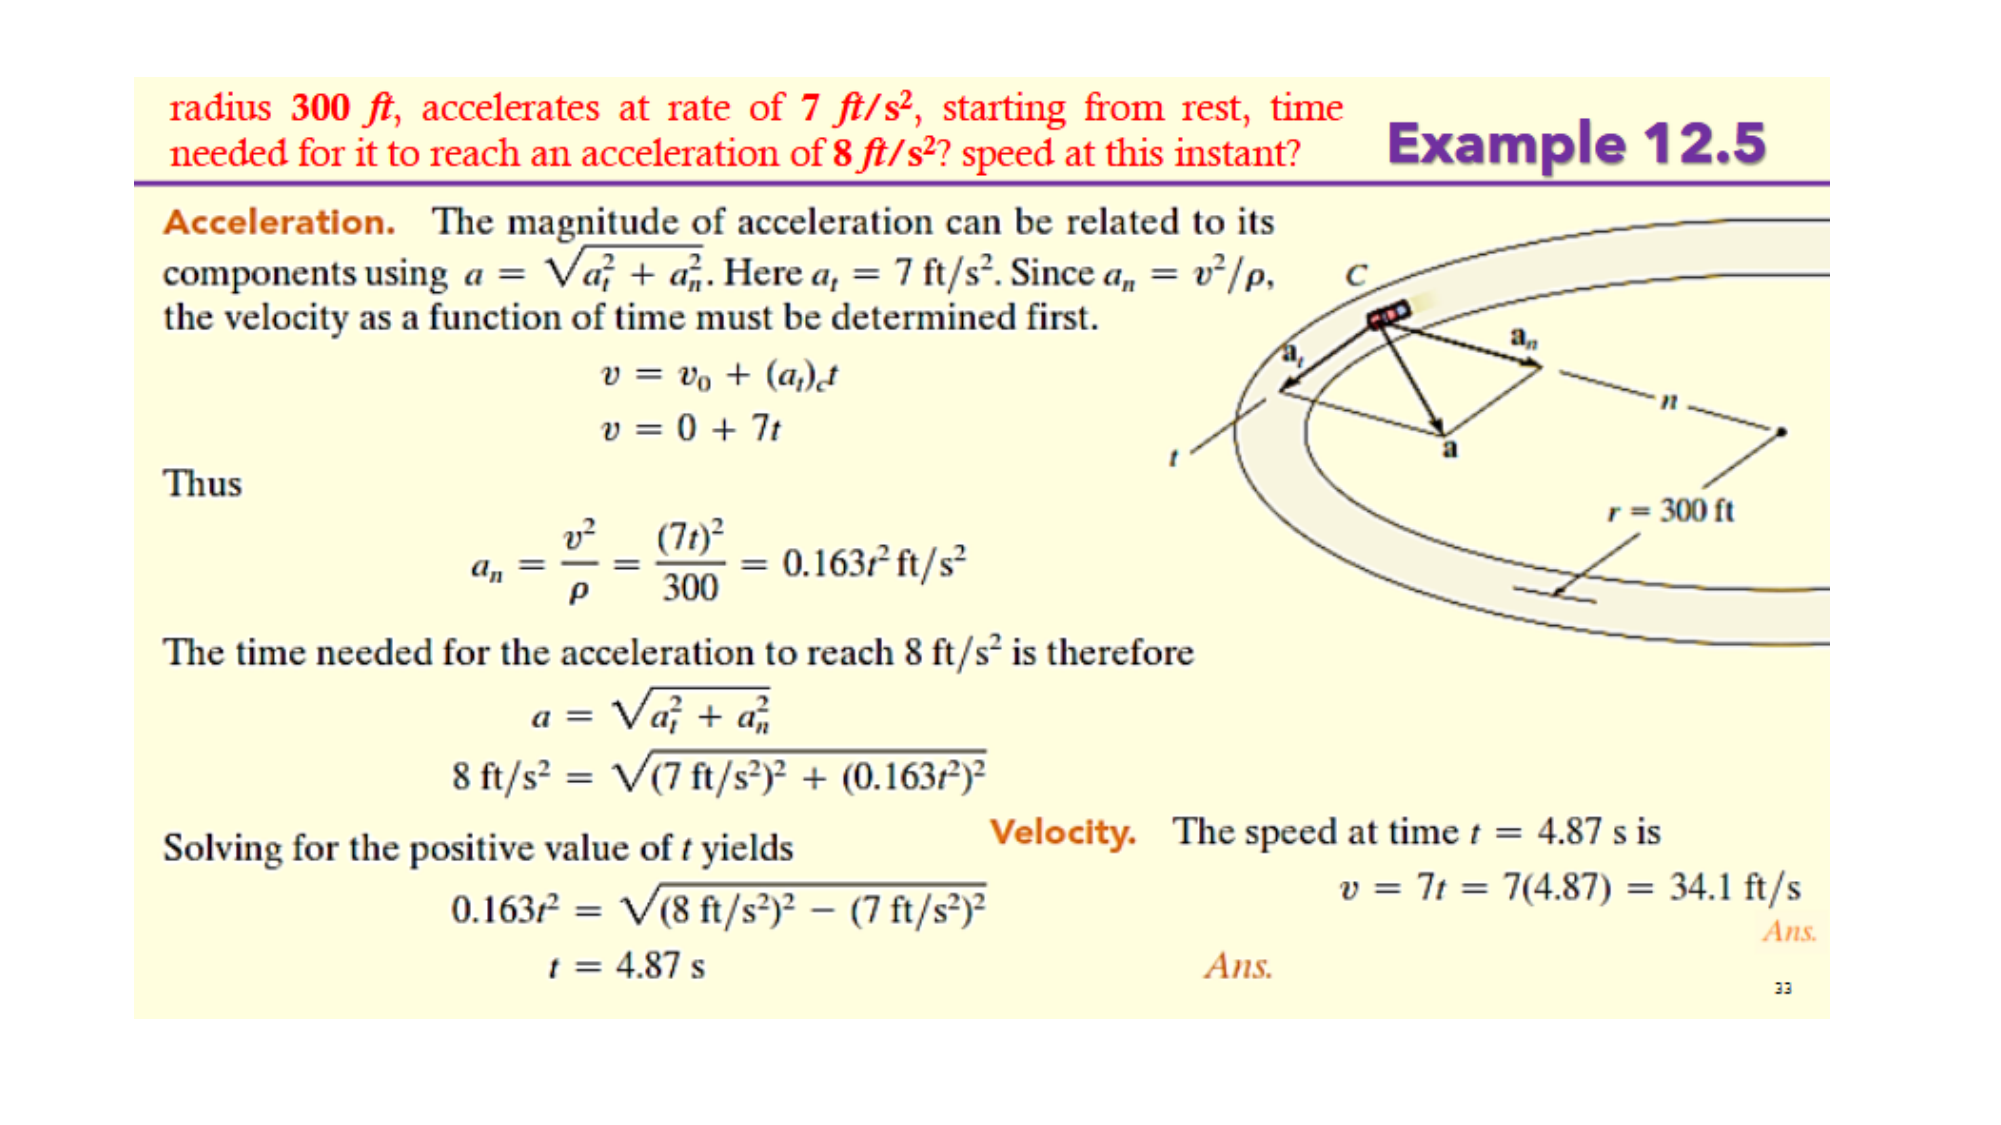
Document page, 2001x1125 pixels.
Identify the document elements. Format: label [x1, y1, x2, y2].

picture [134, 77, 1830, 1019]
